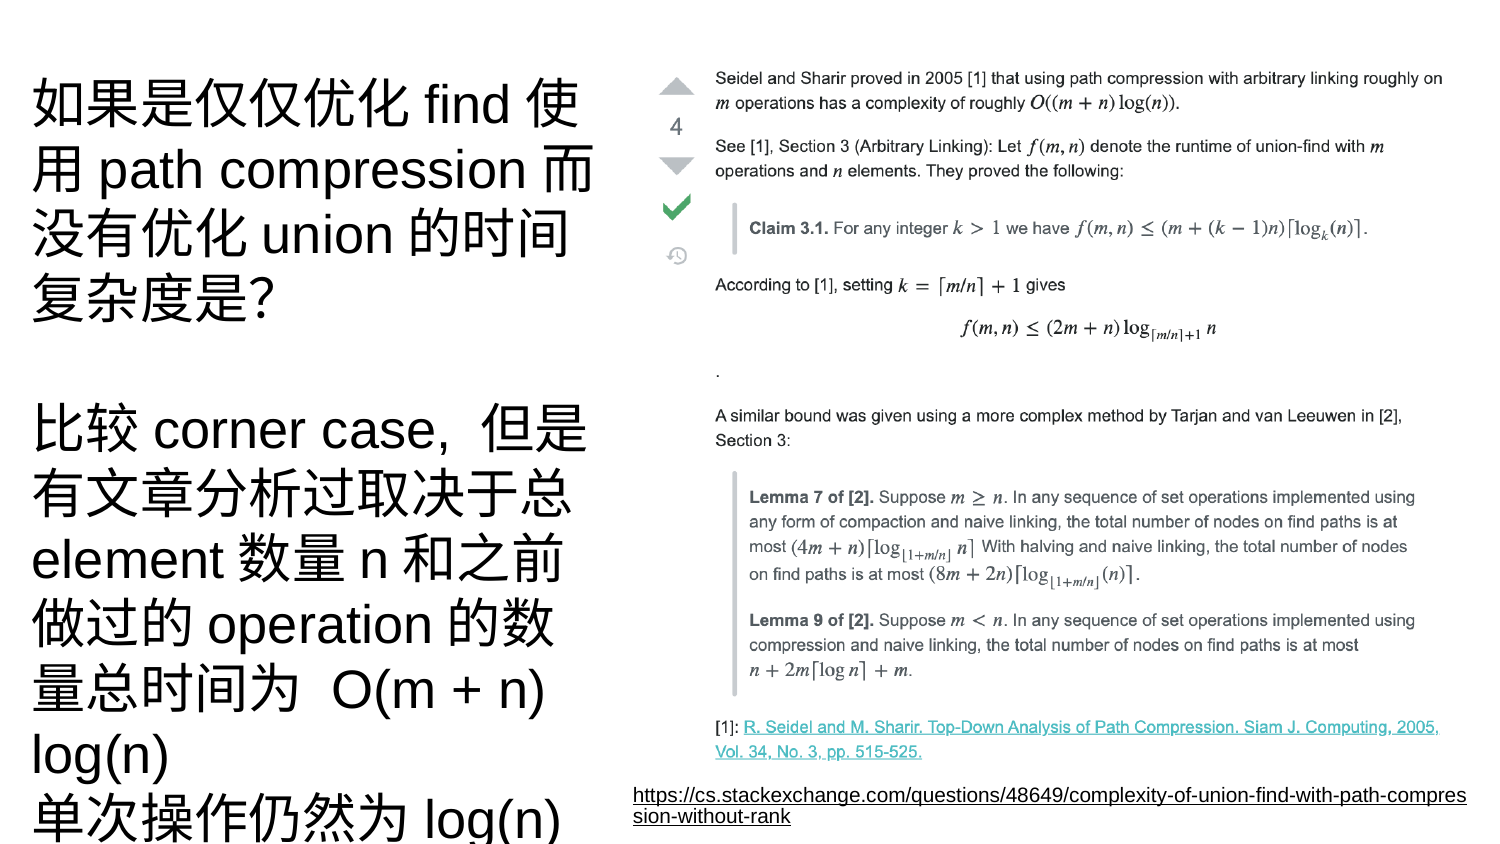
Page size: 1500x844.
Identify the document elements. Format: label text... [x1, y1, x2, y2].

picture [643, 38, 1477, 773]
text_box https://cs.stackexchange.com/questions/48649/complexity-of-union-find-with-path-compression-without-rank [617, 766, 1489, 844]
title 如果是仅仅优化find使用path compression而没有优化union的时间复杂度是？ 比较corner case, 但是有文章分析过取决于总element数量n和之前做过的operation的数量总时间为 O(m + n) log(n) 单次操作仍然为log(n) [16, 54, 618, 779]
